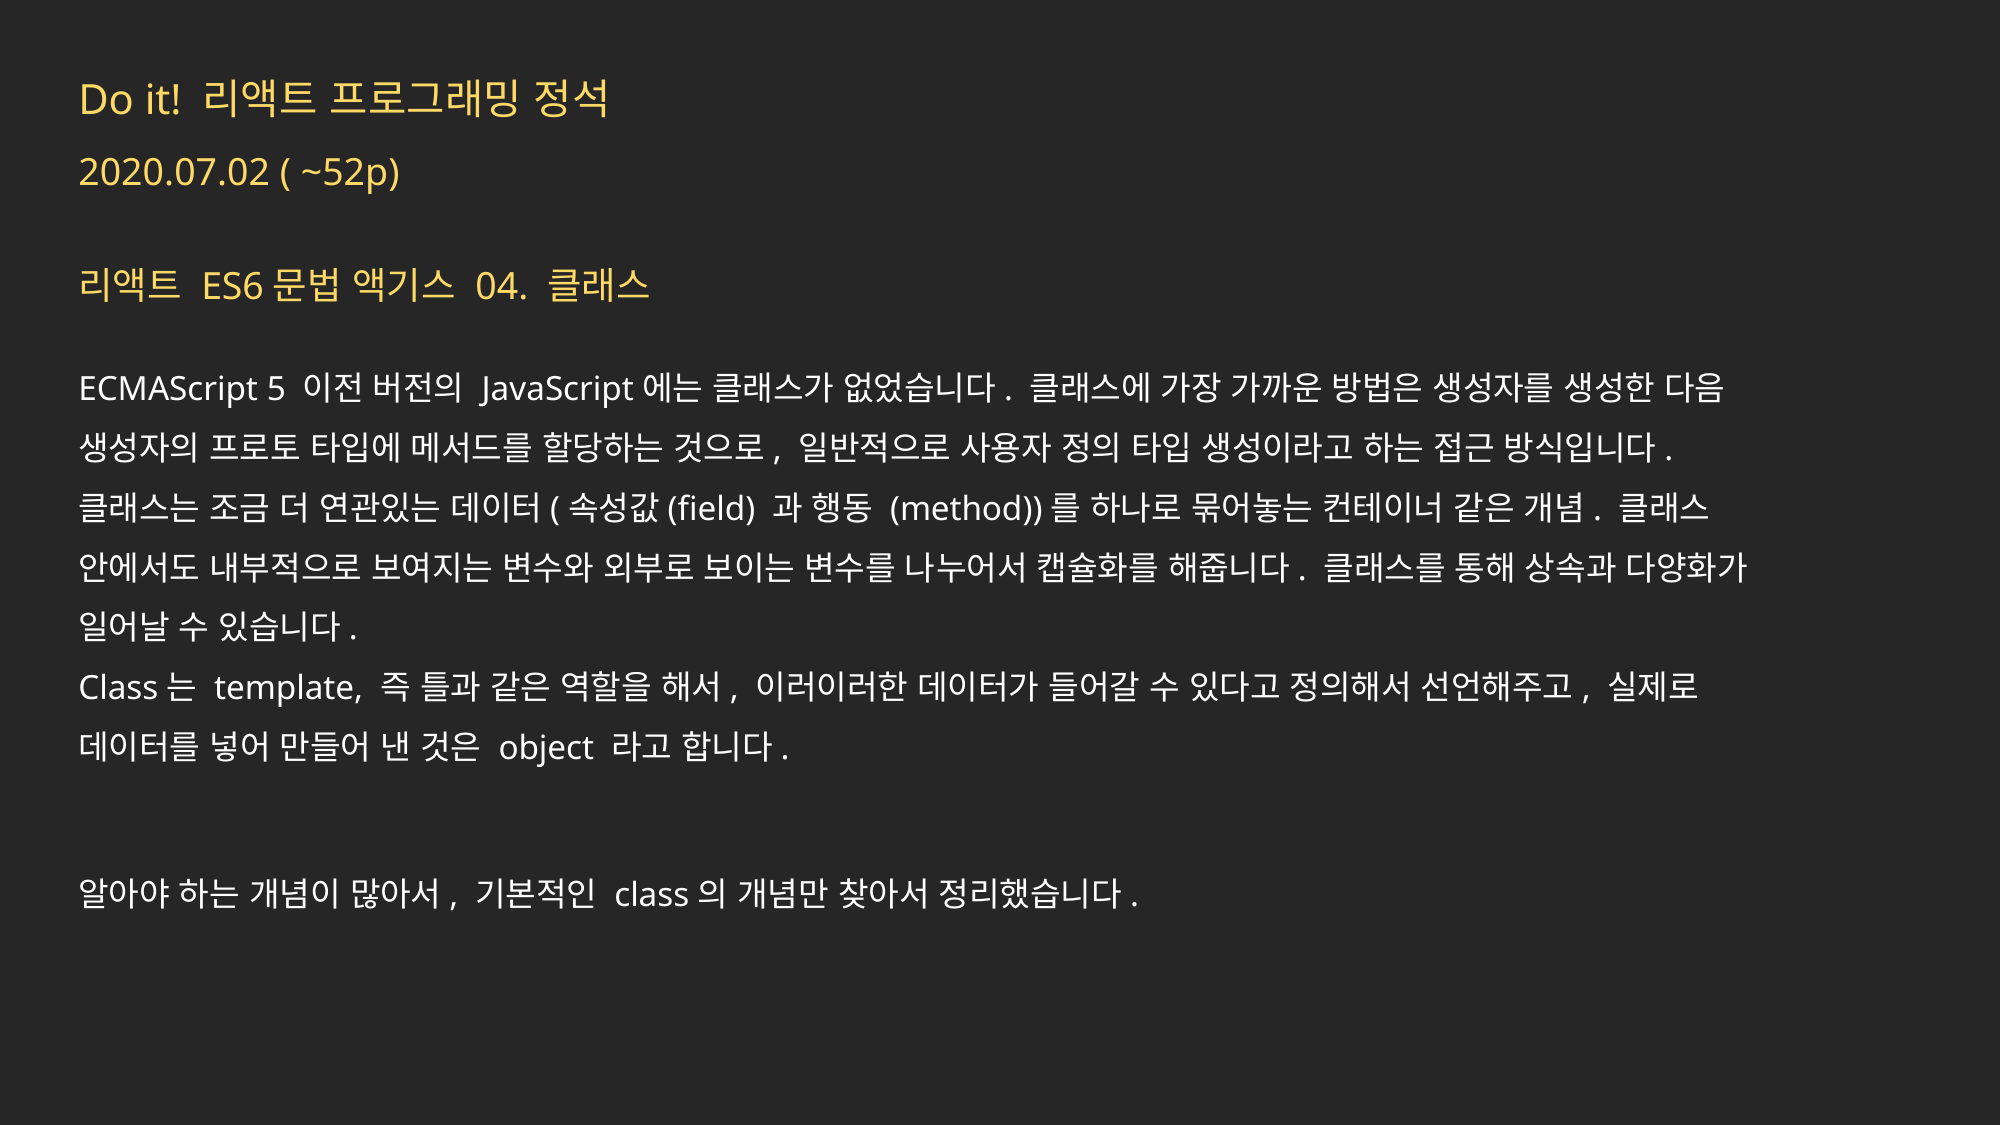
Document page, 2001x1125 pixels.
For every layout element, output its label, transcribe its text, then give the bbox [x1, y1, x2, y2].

text_box 알아야 하는 개념이 많아서, 기본적인 class의 개념만 찾아서 정리했습니다. [63, 846, 1834, 921]
text_box Do it! 리액트 프로그래밍 정석 2020.07.02 ( ~52p) [63, 65, 1125, 201]
text_box ECMAScript 5 이전 버전의 JavaScript에는 클래스가 없었습니다. 클래스에 가장 가까운 방법은 생성자를 생성한 다음 생성자의 프로토 타입에 메서드를 할당하는 것으로, 일반적으로 사용자 정의 타입 생성이라고 하는 접근 방식입니다. 클래스는 조금 더 연관있는 데이터(속성값(field) 과 행동 (method))를 하나로 묶어놓는 컨테이너 같은 개념. 클래스 안에서도 내부적으로 보여지는 변수와 외부로 보이는 변수를 나누어서 캡슐화를 해줍니다. 클래스를 통해 상속과 다양화가 일어날 수 있습니다. Class는 template, 즉 틀과 같은 역할을 해서, 이러이러한 데이터가 들어갈 수 있다고 정의해서 선언해주고, 실제로 데이터를 넣어 만들어 낸 것은 object 라고 합니다. [63, 339, 1834, 774]
text_box 리액트 ES6문법 액기스 04. 클래스 [63, 251, 1783, 315]
